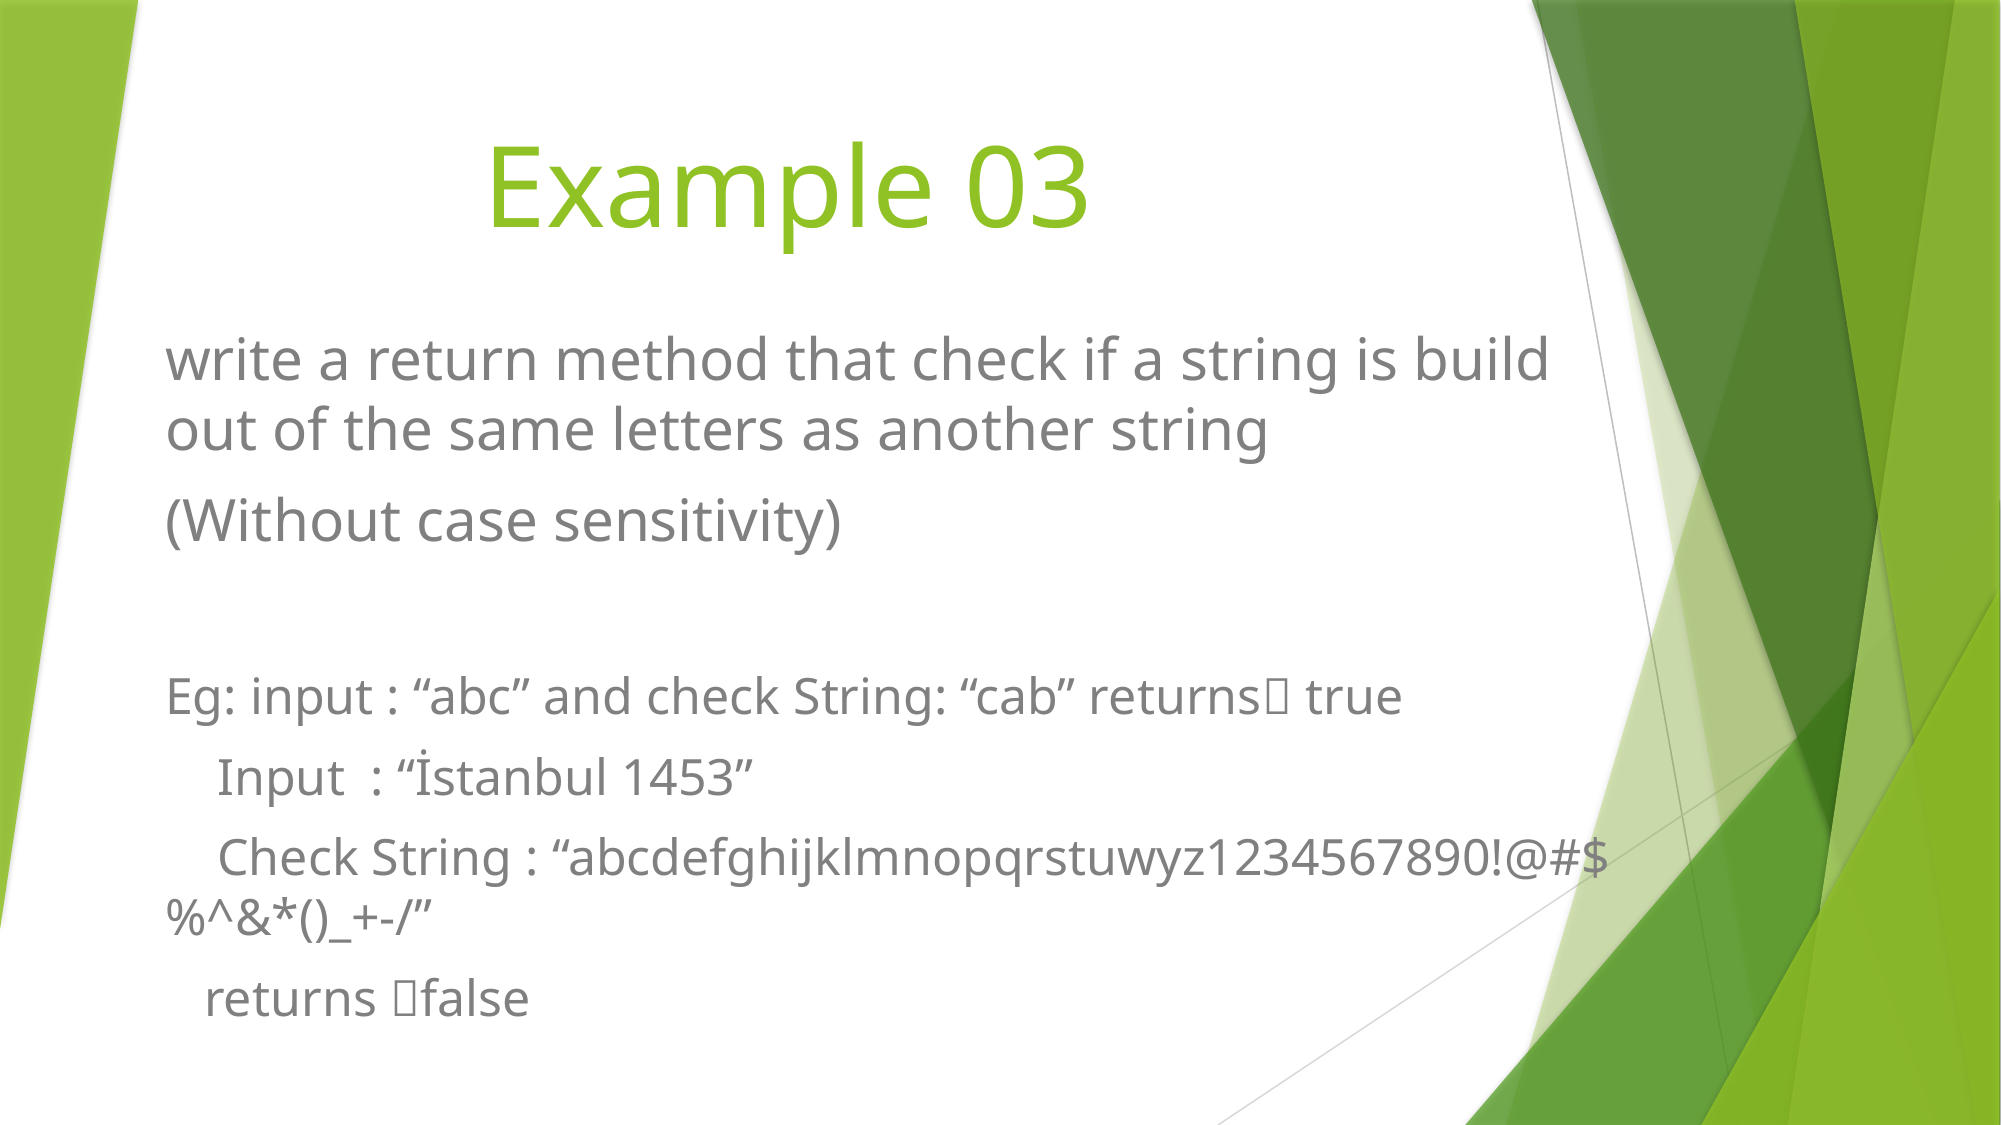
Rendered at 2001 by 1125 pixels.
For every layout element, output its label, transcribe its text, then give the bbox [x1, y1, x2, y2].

subtitle write a return method that check if a string is build out of the same letters as another string (Without case sensitivity) Eg: input : “abc” and check String: “cab” returns true Input : “İstanbul 1453” Check String : “abcdefghijklmnopqrstuwyz1234567890!@#$%^&*()_+-/” returns false [150, 314, 1643, 1056]
text_box Example 03 [0, 107, 1597, 258]
